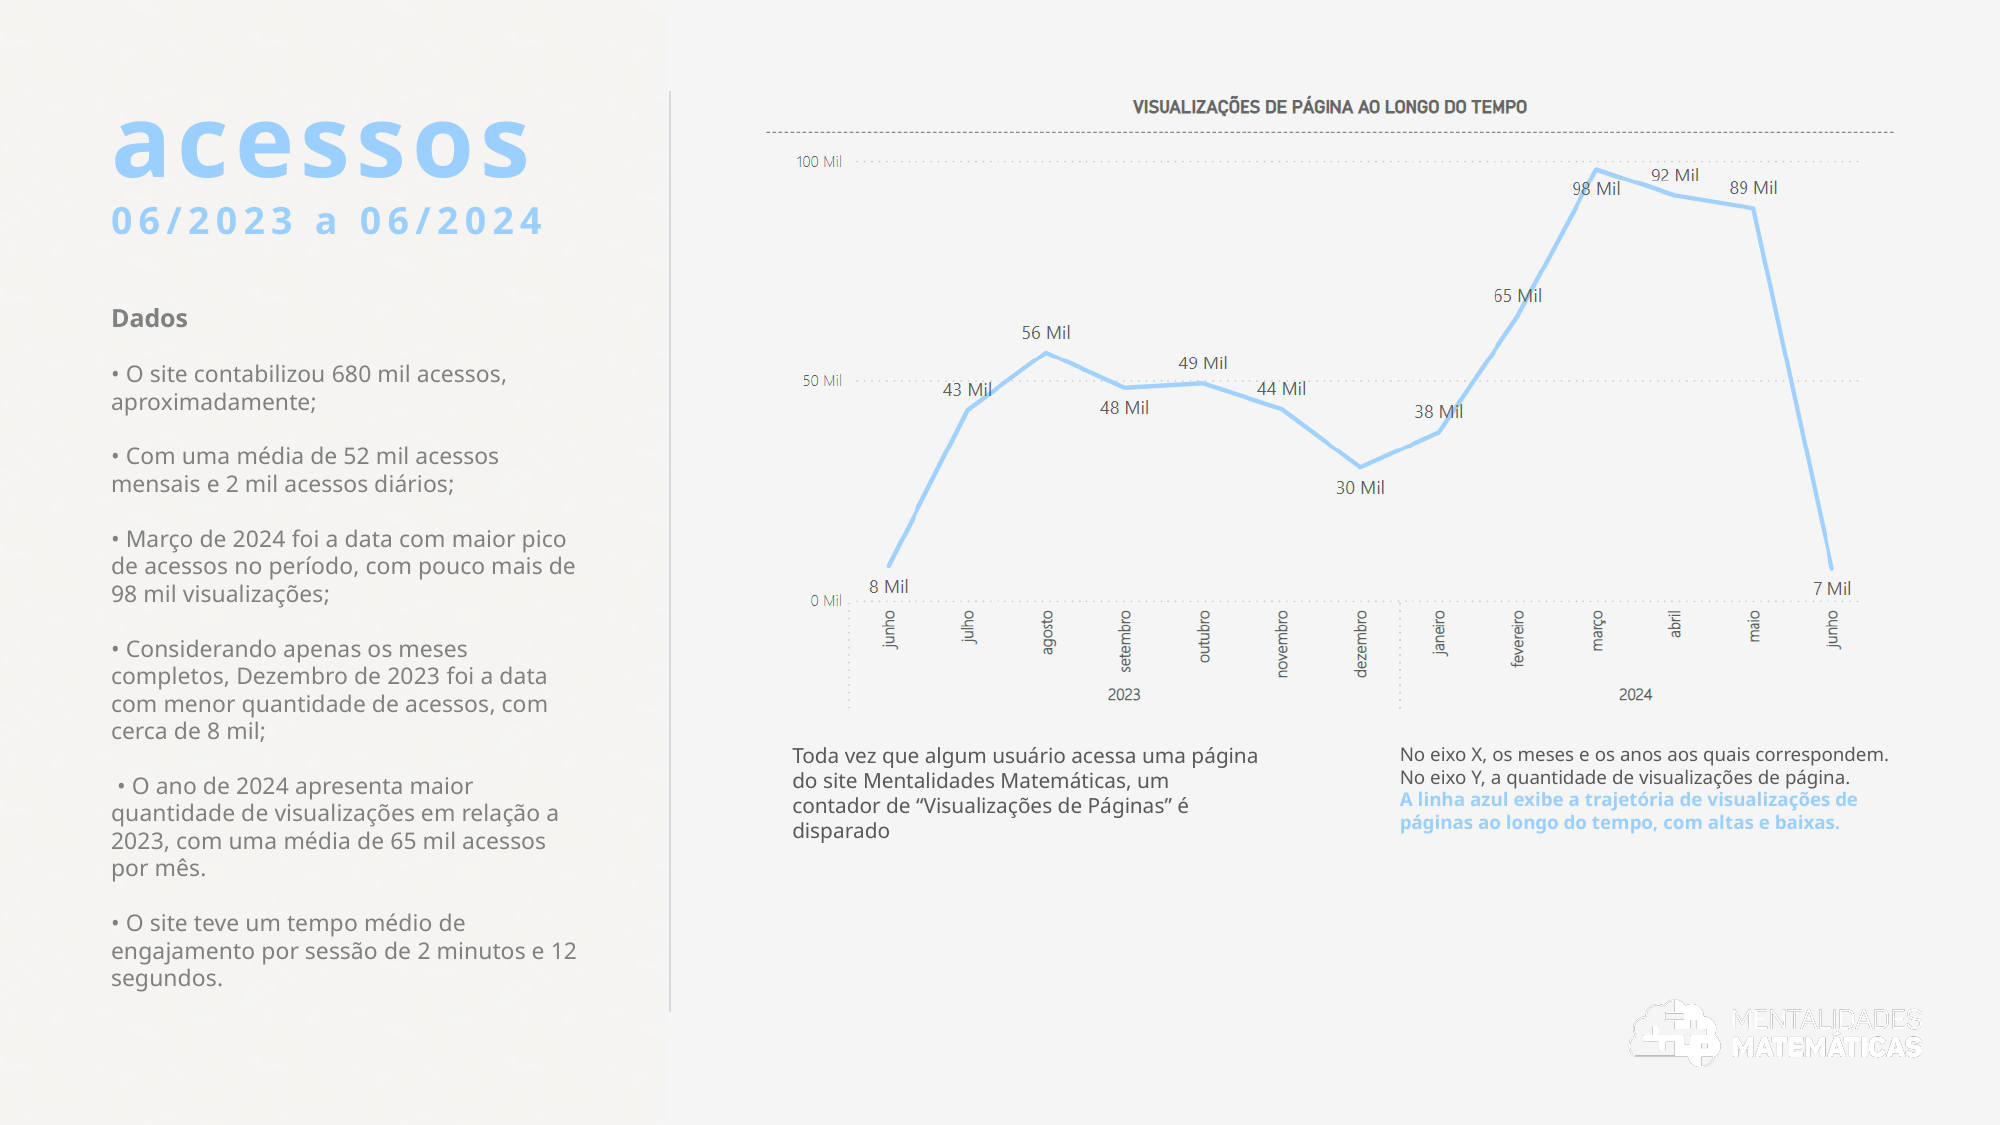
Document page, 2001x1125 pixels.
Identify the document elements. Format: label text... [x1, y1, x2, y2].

picture [1623, 996, 1926, 1071]
text_box [0, 0, 668, 1125]
text_box Toda vez que algum usuário acessa uma página do site Mentalidades Matemáticas, um contador de “Visualizações de Páginas” é disparado [777, 735, 1278, 851]
text_box acessos 06/2023 a 06/2024 [96, 70, 617, 251]
text_box Dados • O site contabilizou 680 mil acessos, aproximadamente; • Com uma média de 52 mil acessos mensais e 2 mil acessos diários; • Março de 2024 foi a data com maior pico de acessos no período, com pouco mais de 98 mil visualizações; • Considerando apenas os meses completos, Dezembro de 2023 foi a data com menor quantidade de acessos, com cerca de 8 mil; • O ano de 2024 apresenta maior quantidade de visualizações em relação a 2023, com uma média de 65 mil acessos por mês. • O site teve um tempo médio de engajamento por sessão de 2 minutos e 12 segundos. [96, 294, 597, 1082]
text_box No eixo X, os meses e os anos aos quais correspondem. No eixo Y, a quantidade de visualizações de página. A linha azul exibe a trajetória de visualizações de páginas ao longo do tempo, com altas e baixas. [1384, 735, 1949, 841]
chart [1462, 40, 1896, 468]
picture [750, 91, 1910, 716]
